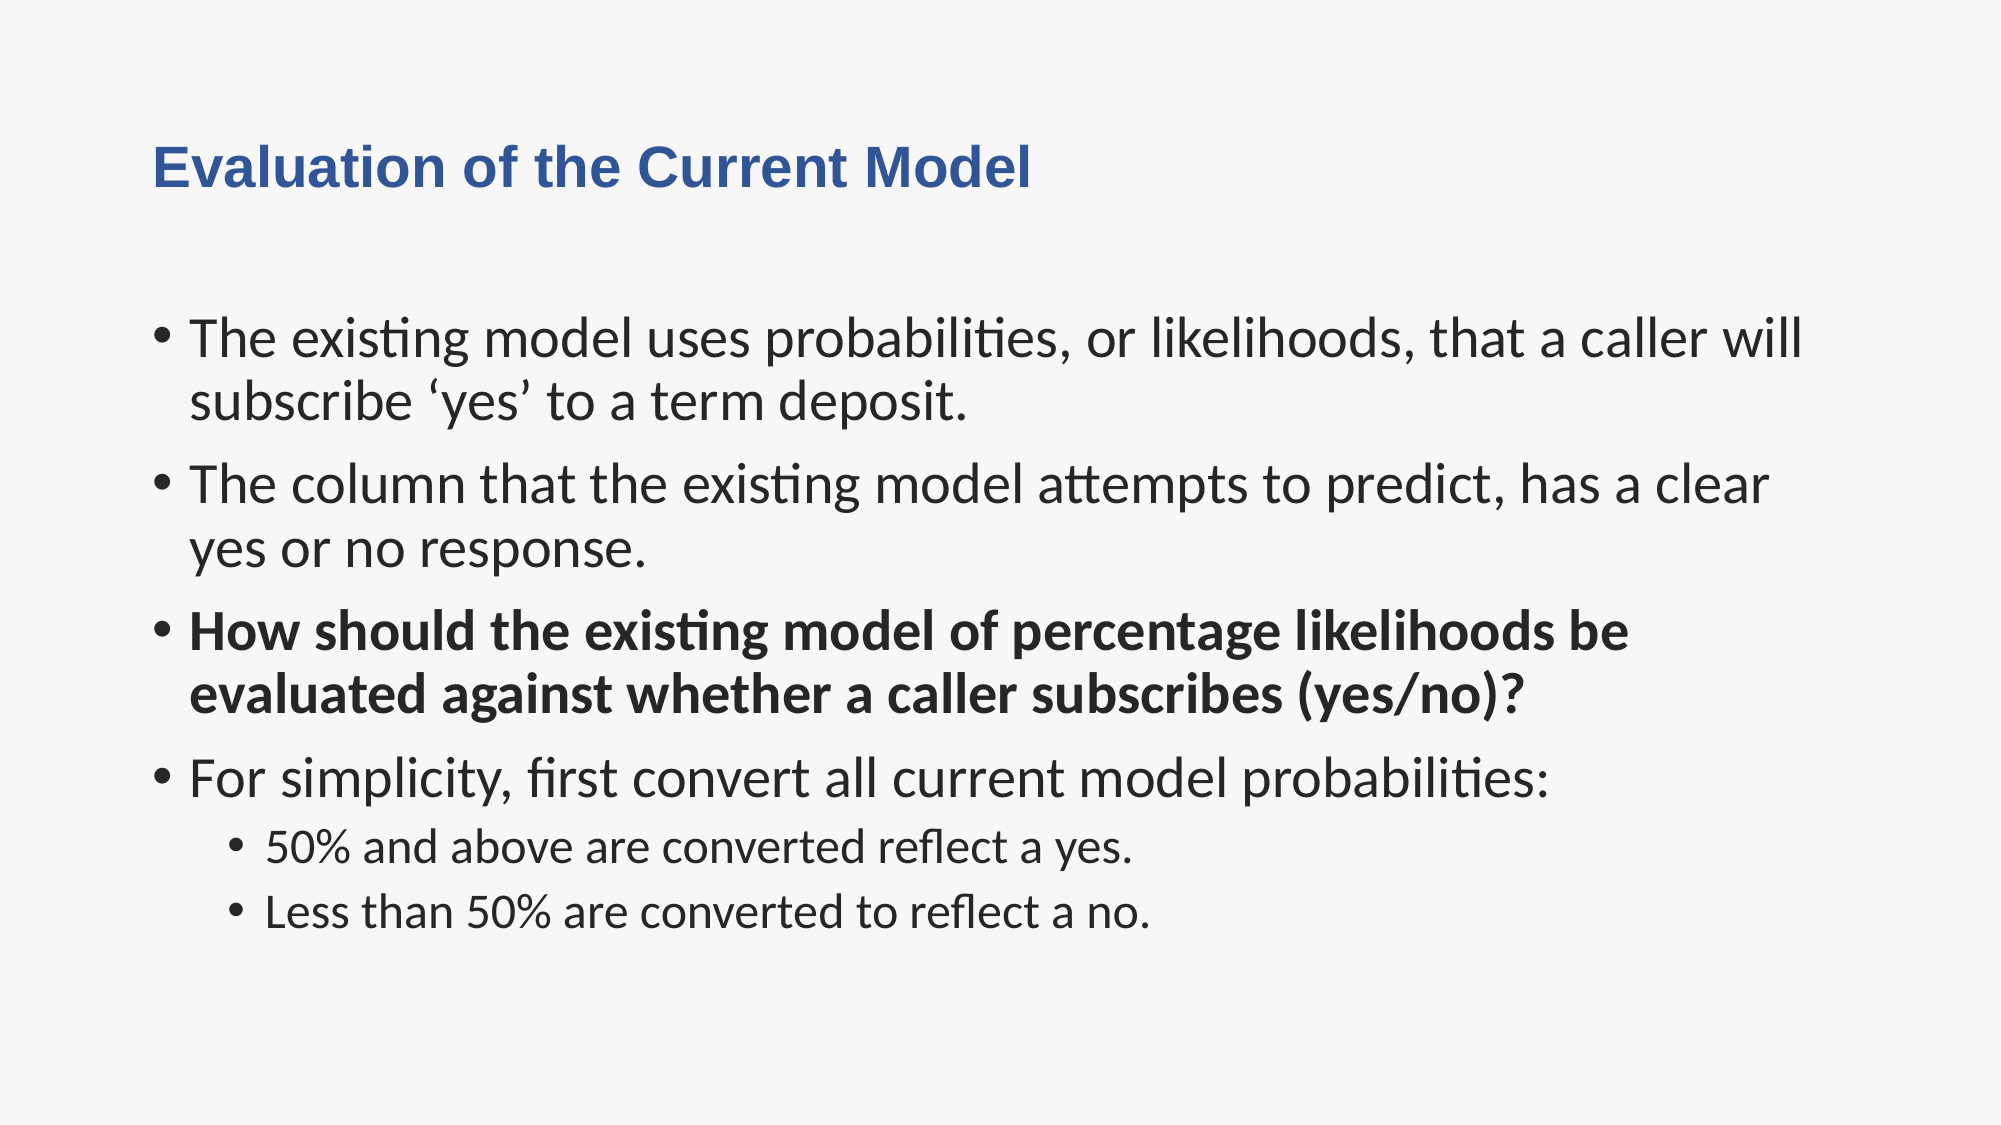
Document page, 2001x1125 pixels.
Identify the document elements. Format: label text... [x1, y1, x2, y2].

list The existing model uses probabilities, or likelihoods, that a caller will subscribe ‘yes’ to a term deposit. The column that the existing model attempts to predict, has a clear yes or no response. How should the existing model of percentage likelihoods be evaluated against whether a caller subscribes (yes/no)? For simplicity, first convert all current model probabilities: 50% and above are converted reflect a yes. Less than 50% are converted to reflect a no. [137, 299, 1863, 1014]
title Evaluation of the Current Model [137, 59, 1863, 278]
